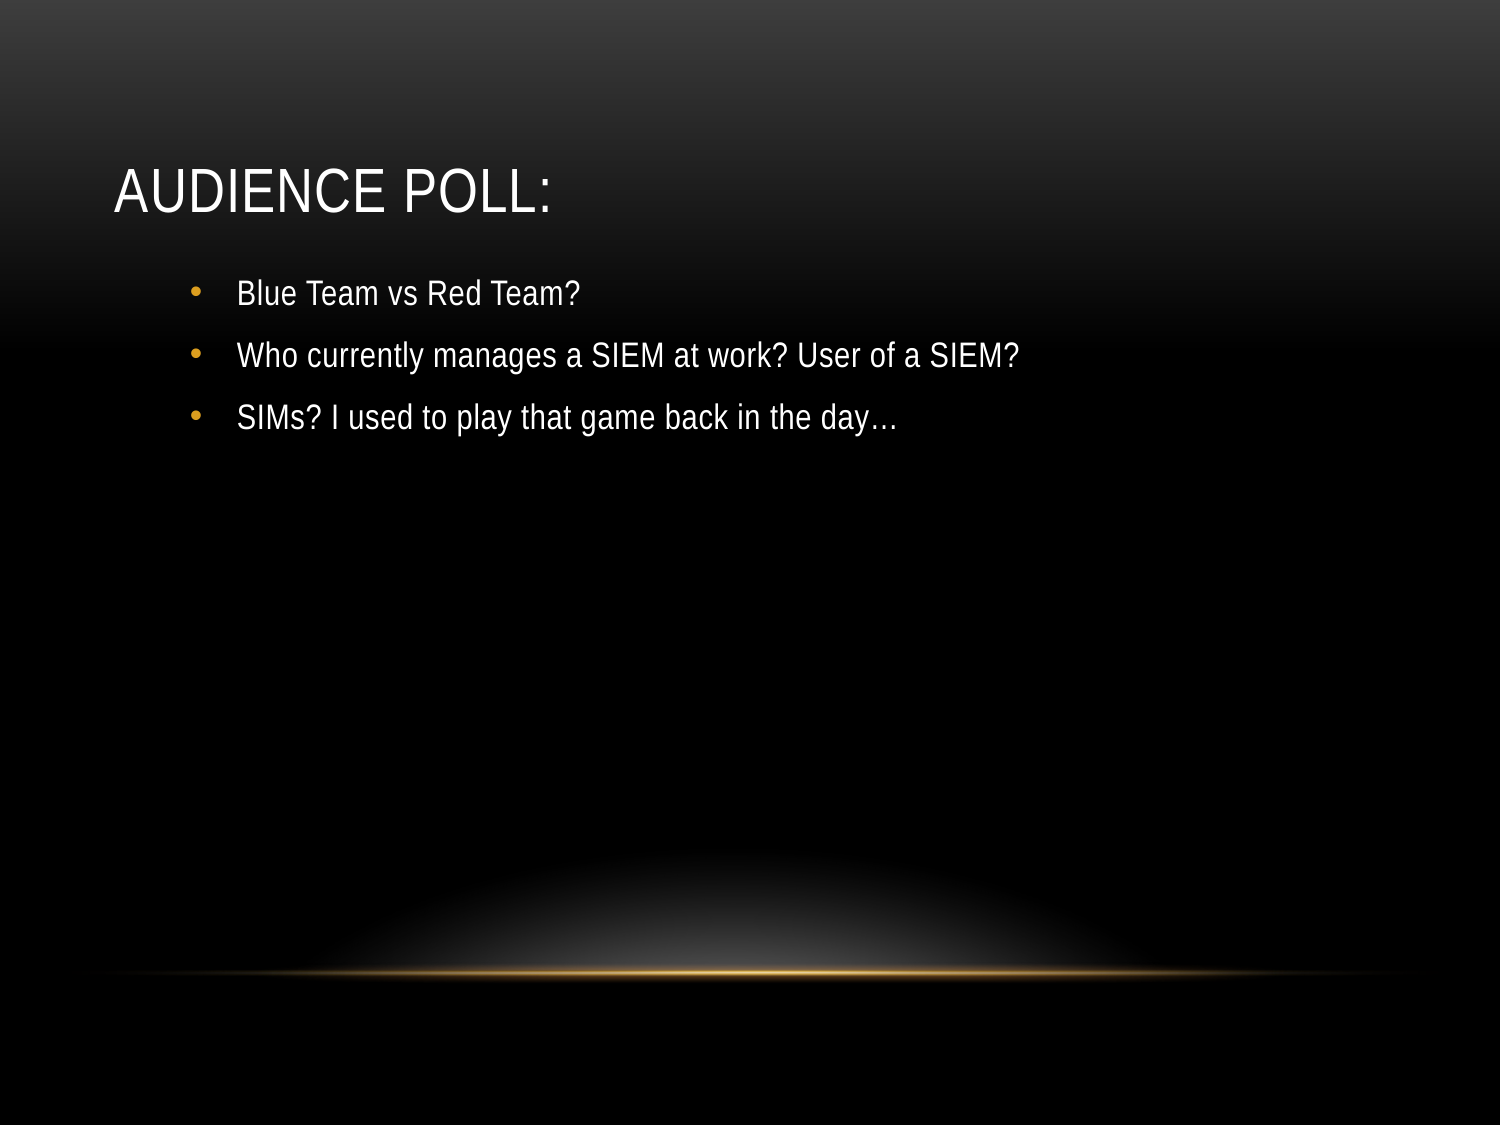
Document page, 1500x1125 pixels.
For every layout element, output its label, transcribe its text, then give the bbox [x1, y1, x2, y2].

title Audience Poll: [99, 45, 1400, 233]
list Blue Team vs Red Team? Who currently manages a SIEM at work? User of a SIEM? SIMs? I used to play that game back in the day… [99, 262, 1400, 938]
picture [0, 0, 1500, 1125]
